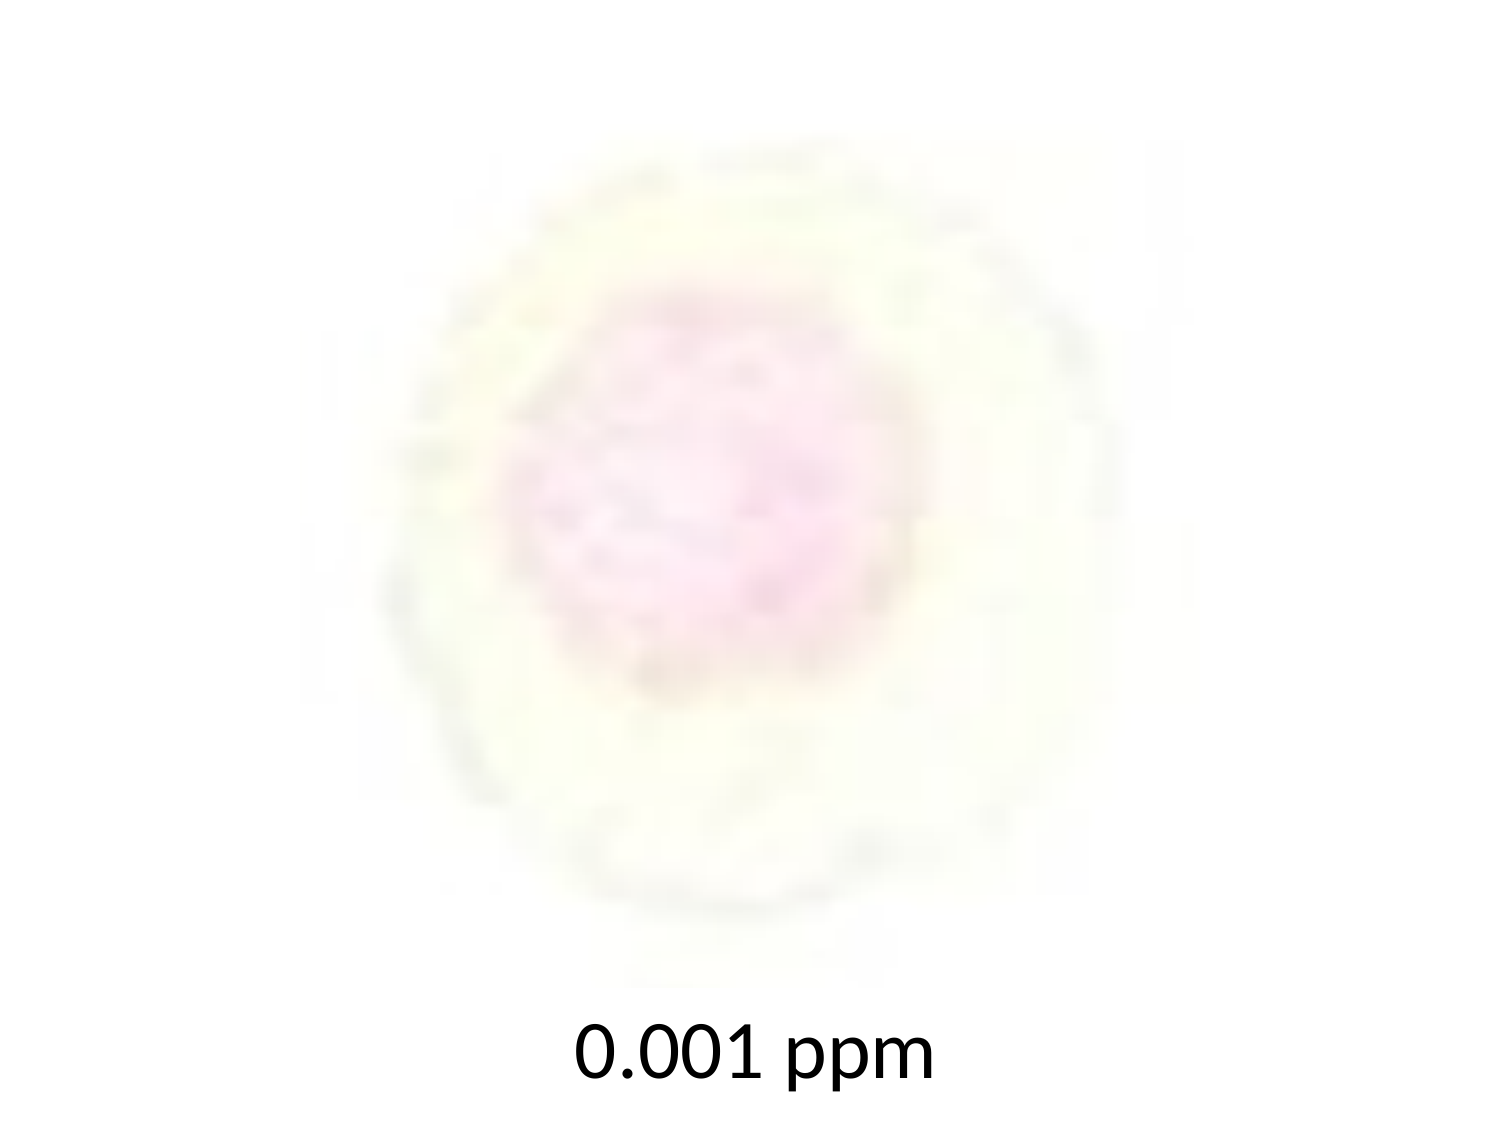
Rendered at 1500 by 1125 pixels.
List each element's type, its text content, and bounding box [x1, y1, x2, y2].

picture [299, 87, 1201, 988]
text_box 0.001 ppm [524, 997, 988, 1103]
